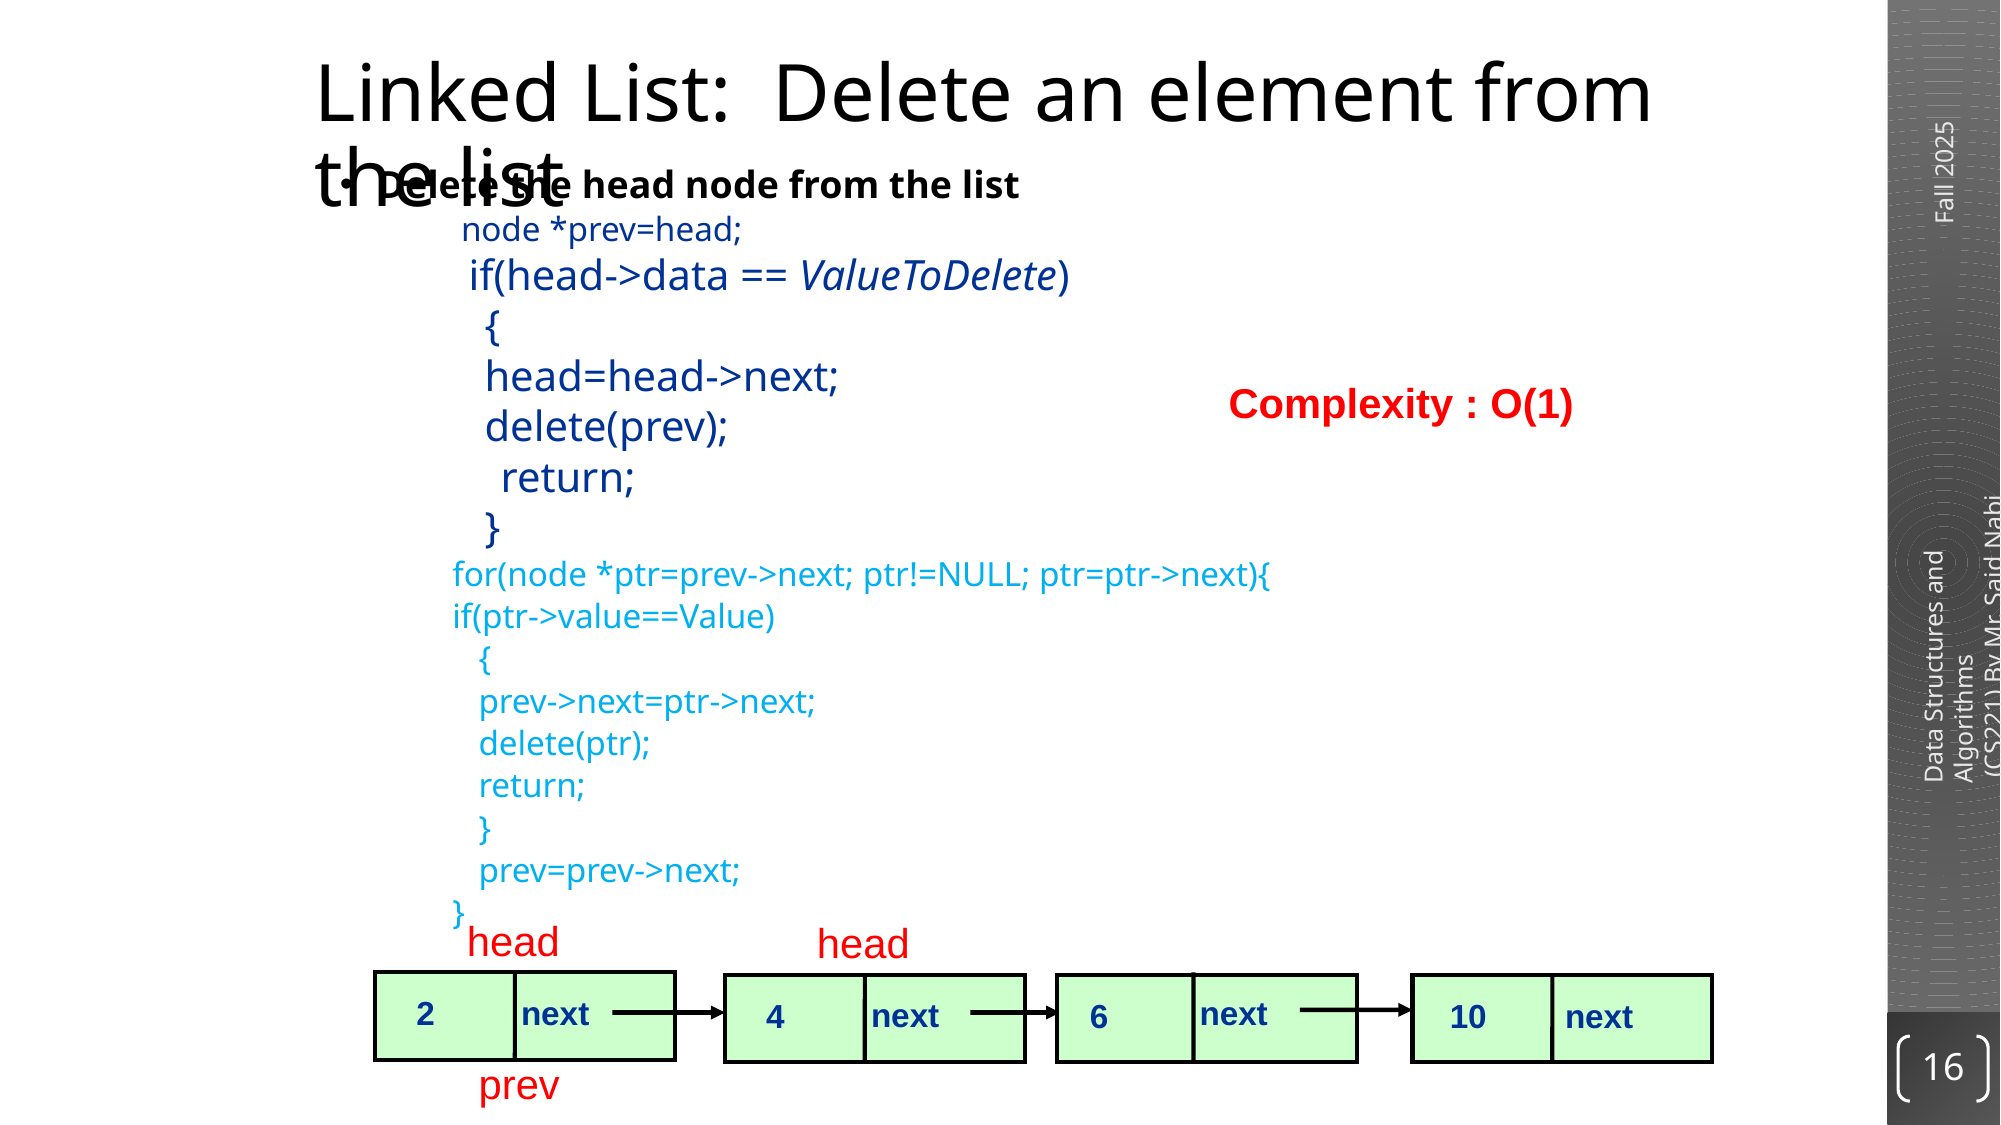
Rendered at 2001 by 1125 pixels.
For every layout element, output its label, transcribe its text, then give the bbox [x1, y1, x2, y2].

text_box [1412, 974, 1713, 1063]
text_box [865, 974, 1025, 1063]
text_box [970, 1006, 1057, 1019]
text_box [1299, 1003, 1413, 1017]
text_box head [452, 907, 575, 972]
text_box 4 [751, 987, 800, 1043]
text_box [515, 972, 675, 1060]
text_box [374, 972, 514, 1060]
text_box 2 [401, 984, 450, 1040]
text_box [724, 974, 864, 1063]
text_box prev [463, 1050, 575, 1115]
text_box head [802, 909, 925, 975]
text_box 6 [1075, 987, 1124, 1043]
text_box next [856, 986, 955, 1042]
text_box [1057, 974, 1358, 1063]
text_box next [1550, 987, 1649, 1043]
text_box NULL [718, 987, 724, 1043]
text_box [612, 1006, 718, 1019]
text_box 10 [1435, 987, 1502, 1043]
text_box Complexity : O(1) [1213, 374, 1590, 435]
list Delete the head node from the list node *prev=head; if(head->data == ValueToDelete) { head=head->next; delete(prev); return; } for(node *ptr=prev->next; ptr!=NULL; ptr=ptr->next){ if(ptr->value==Value) { prev->next=ptr->next; delete(ptr); return; } prev=prev->next; } [324, 162, 1675, 1088]
text_box next [506, 984, 605, 1039]
text_box next [1184, 984, 1283, 1039]
title Linked List: Delete an element from the list [300, 45, 1725, 150]
